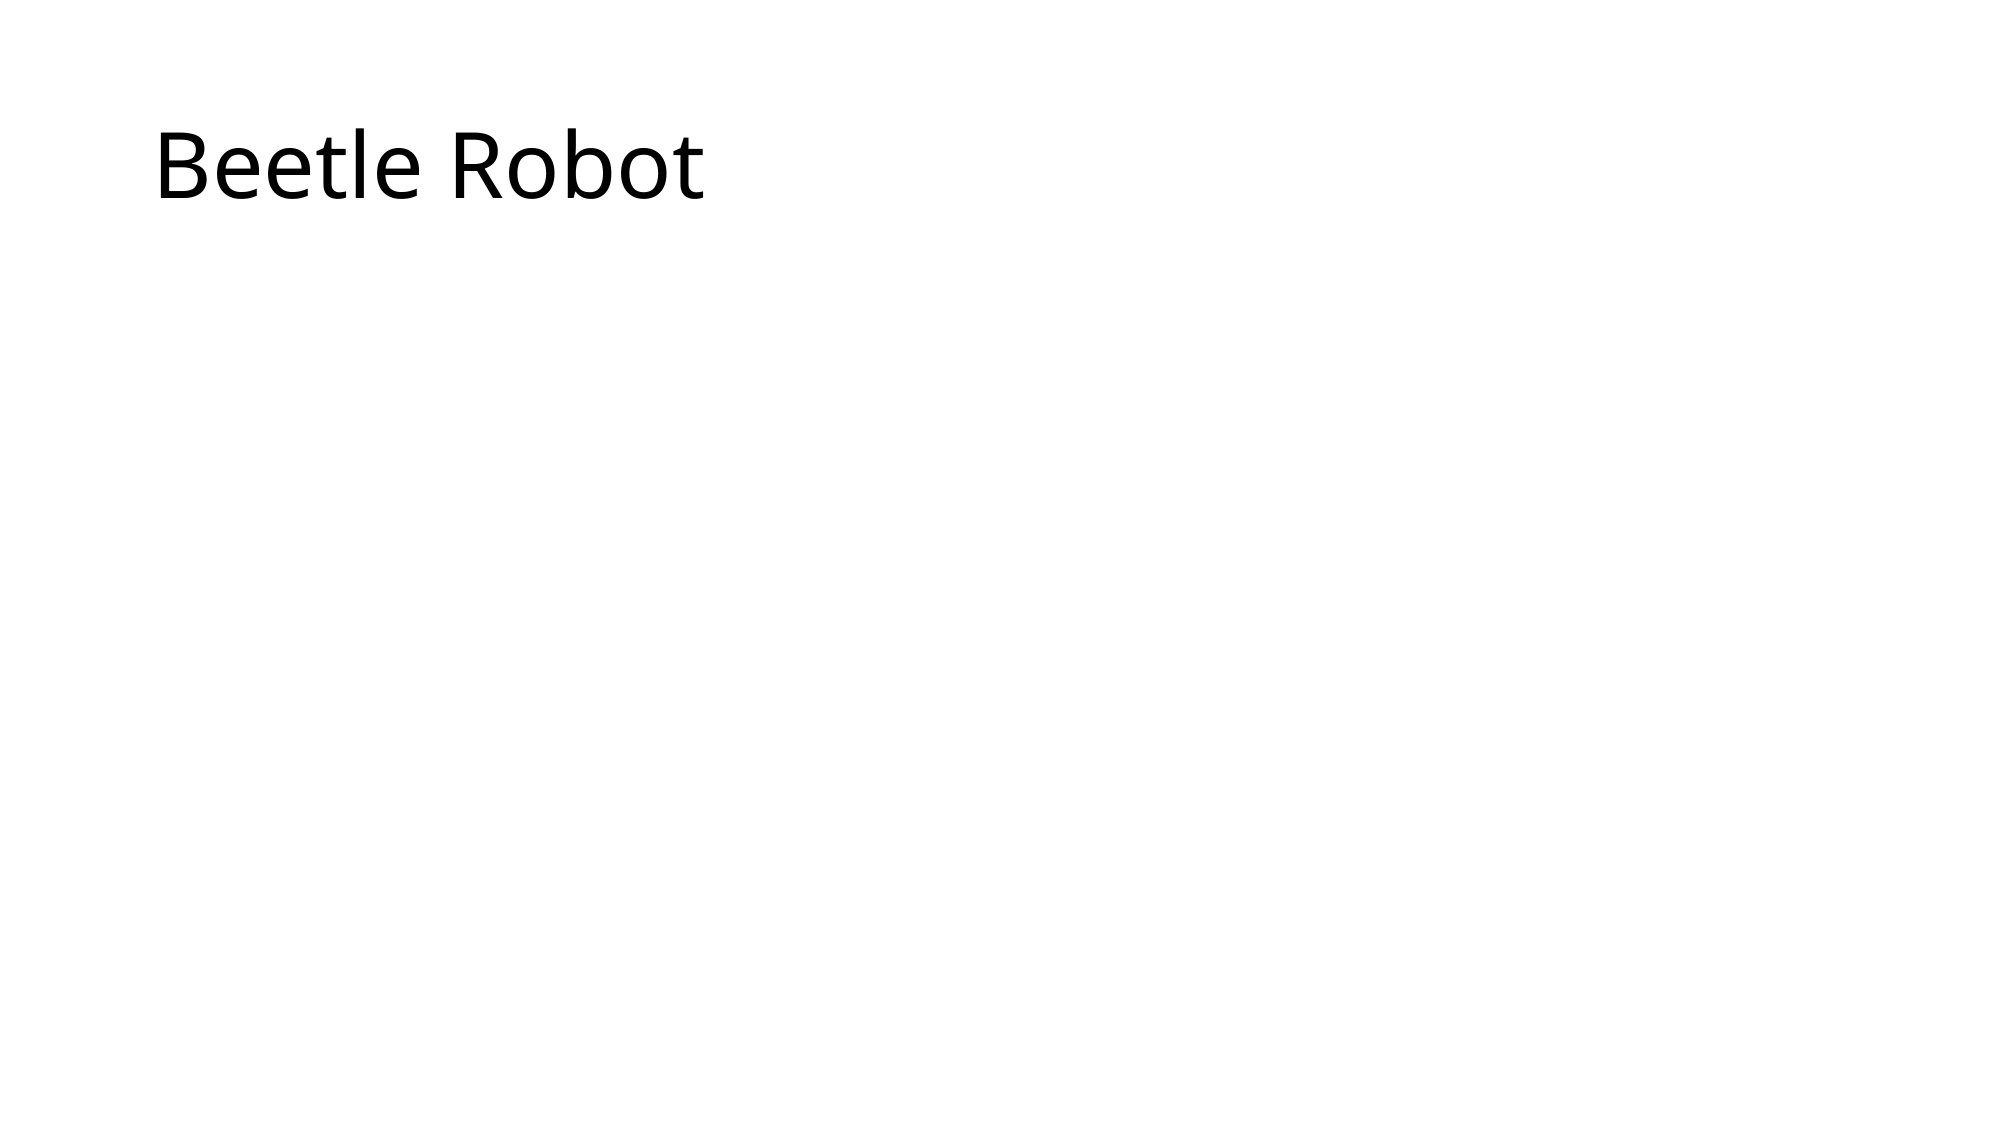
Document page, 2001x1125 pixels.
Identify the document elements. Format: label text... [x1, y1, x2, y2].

title Beetle Robot [137, 59, 1863, 278]
